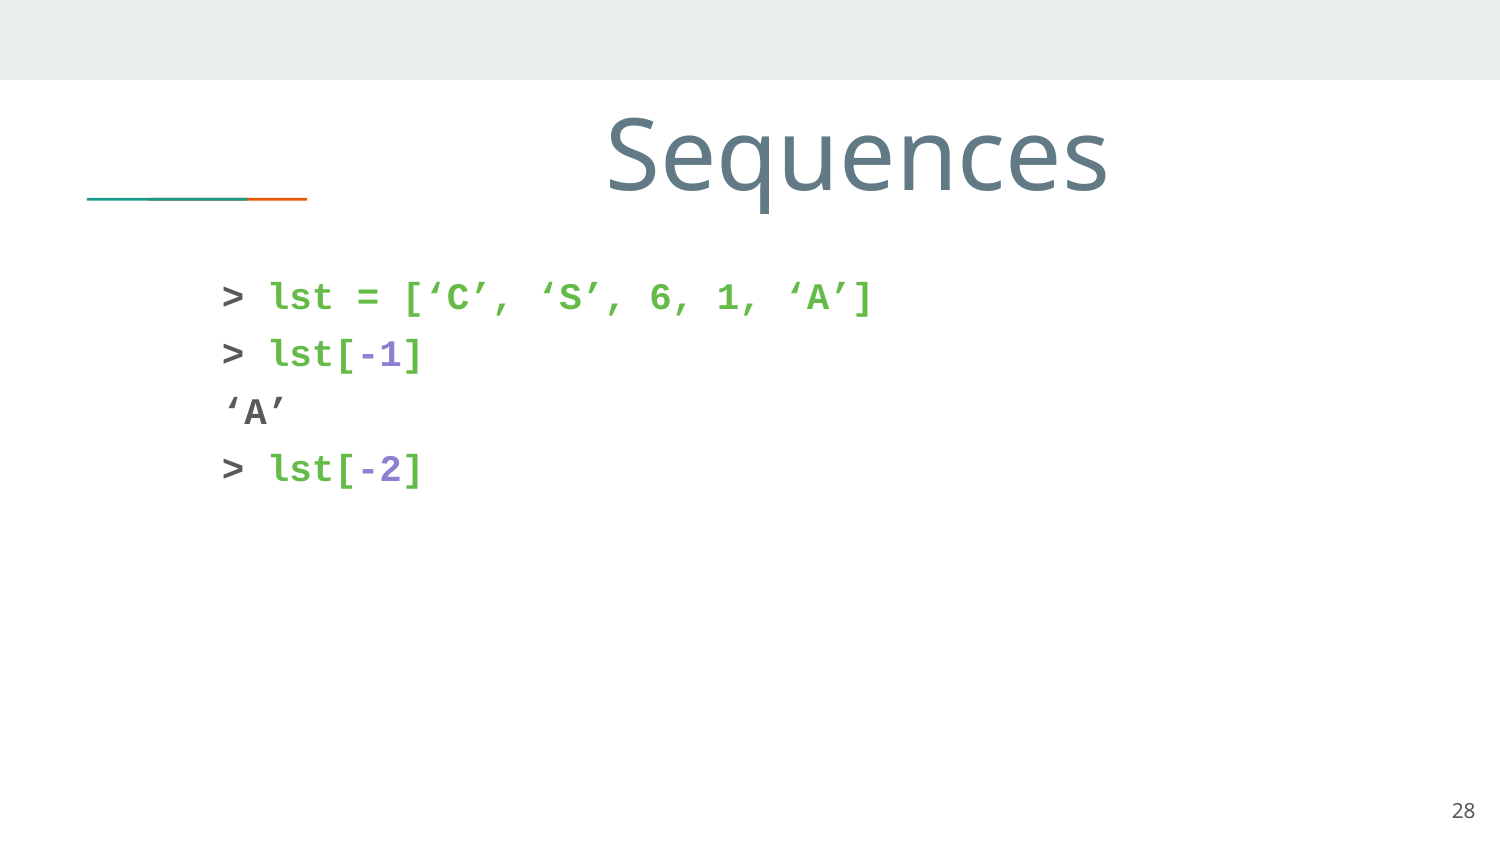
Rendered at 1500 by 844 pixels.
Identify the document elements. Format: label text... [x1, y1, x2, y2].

title Sequences [590, 75, 1456, 181]
slide_number 28 [1400, 779, 1491, 844]
list > lst = [‘C’, ‘S’, 6, 1, ‘A’] > lst[-1] ‘A’ > lst[-2] [206, 256, 1315, 714]
